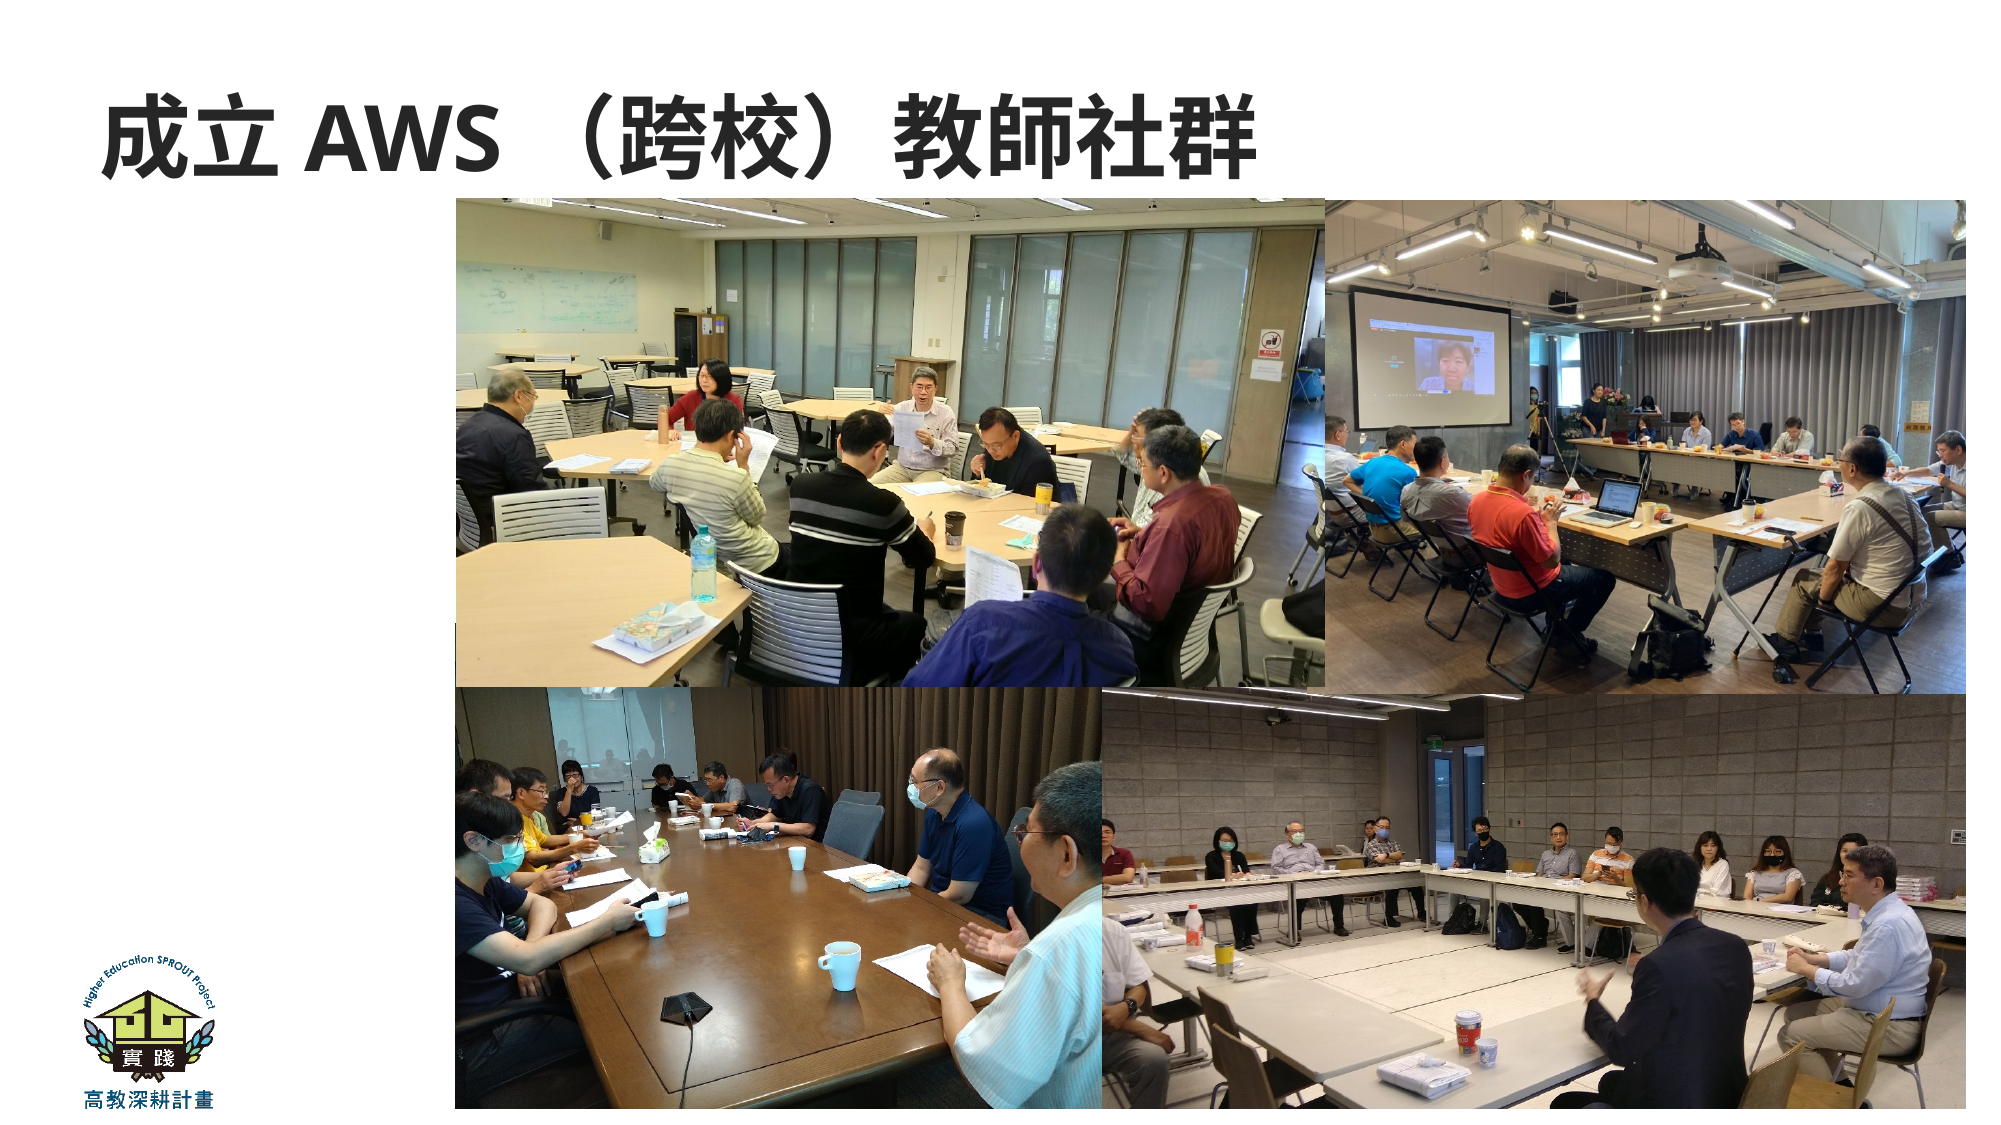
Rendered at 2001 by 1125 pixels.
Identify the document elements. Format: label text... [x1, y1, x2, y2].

picture [176, 1099, 185, 1110]
picture [156, 1103, 165, 1110]
title 成立AWS（跨校）教師社群 [84, 33, 1810, 251]
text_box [455, 198, 1966, 1109]
picture [82, 955, 215, 1110]
